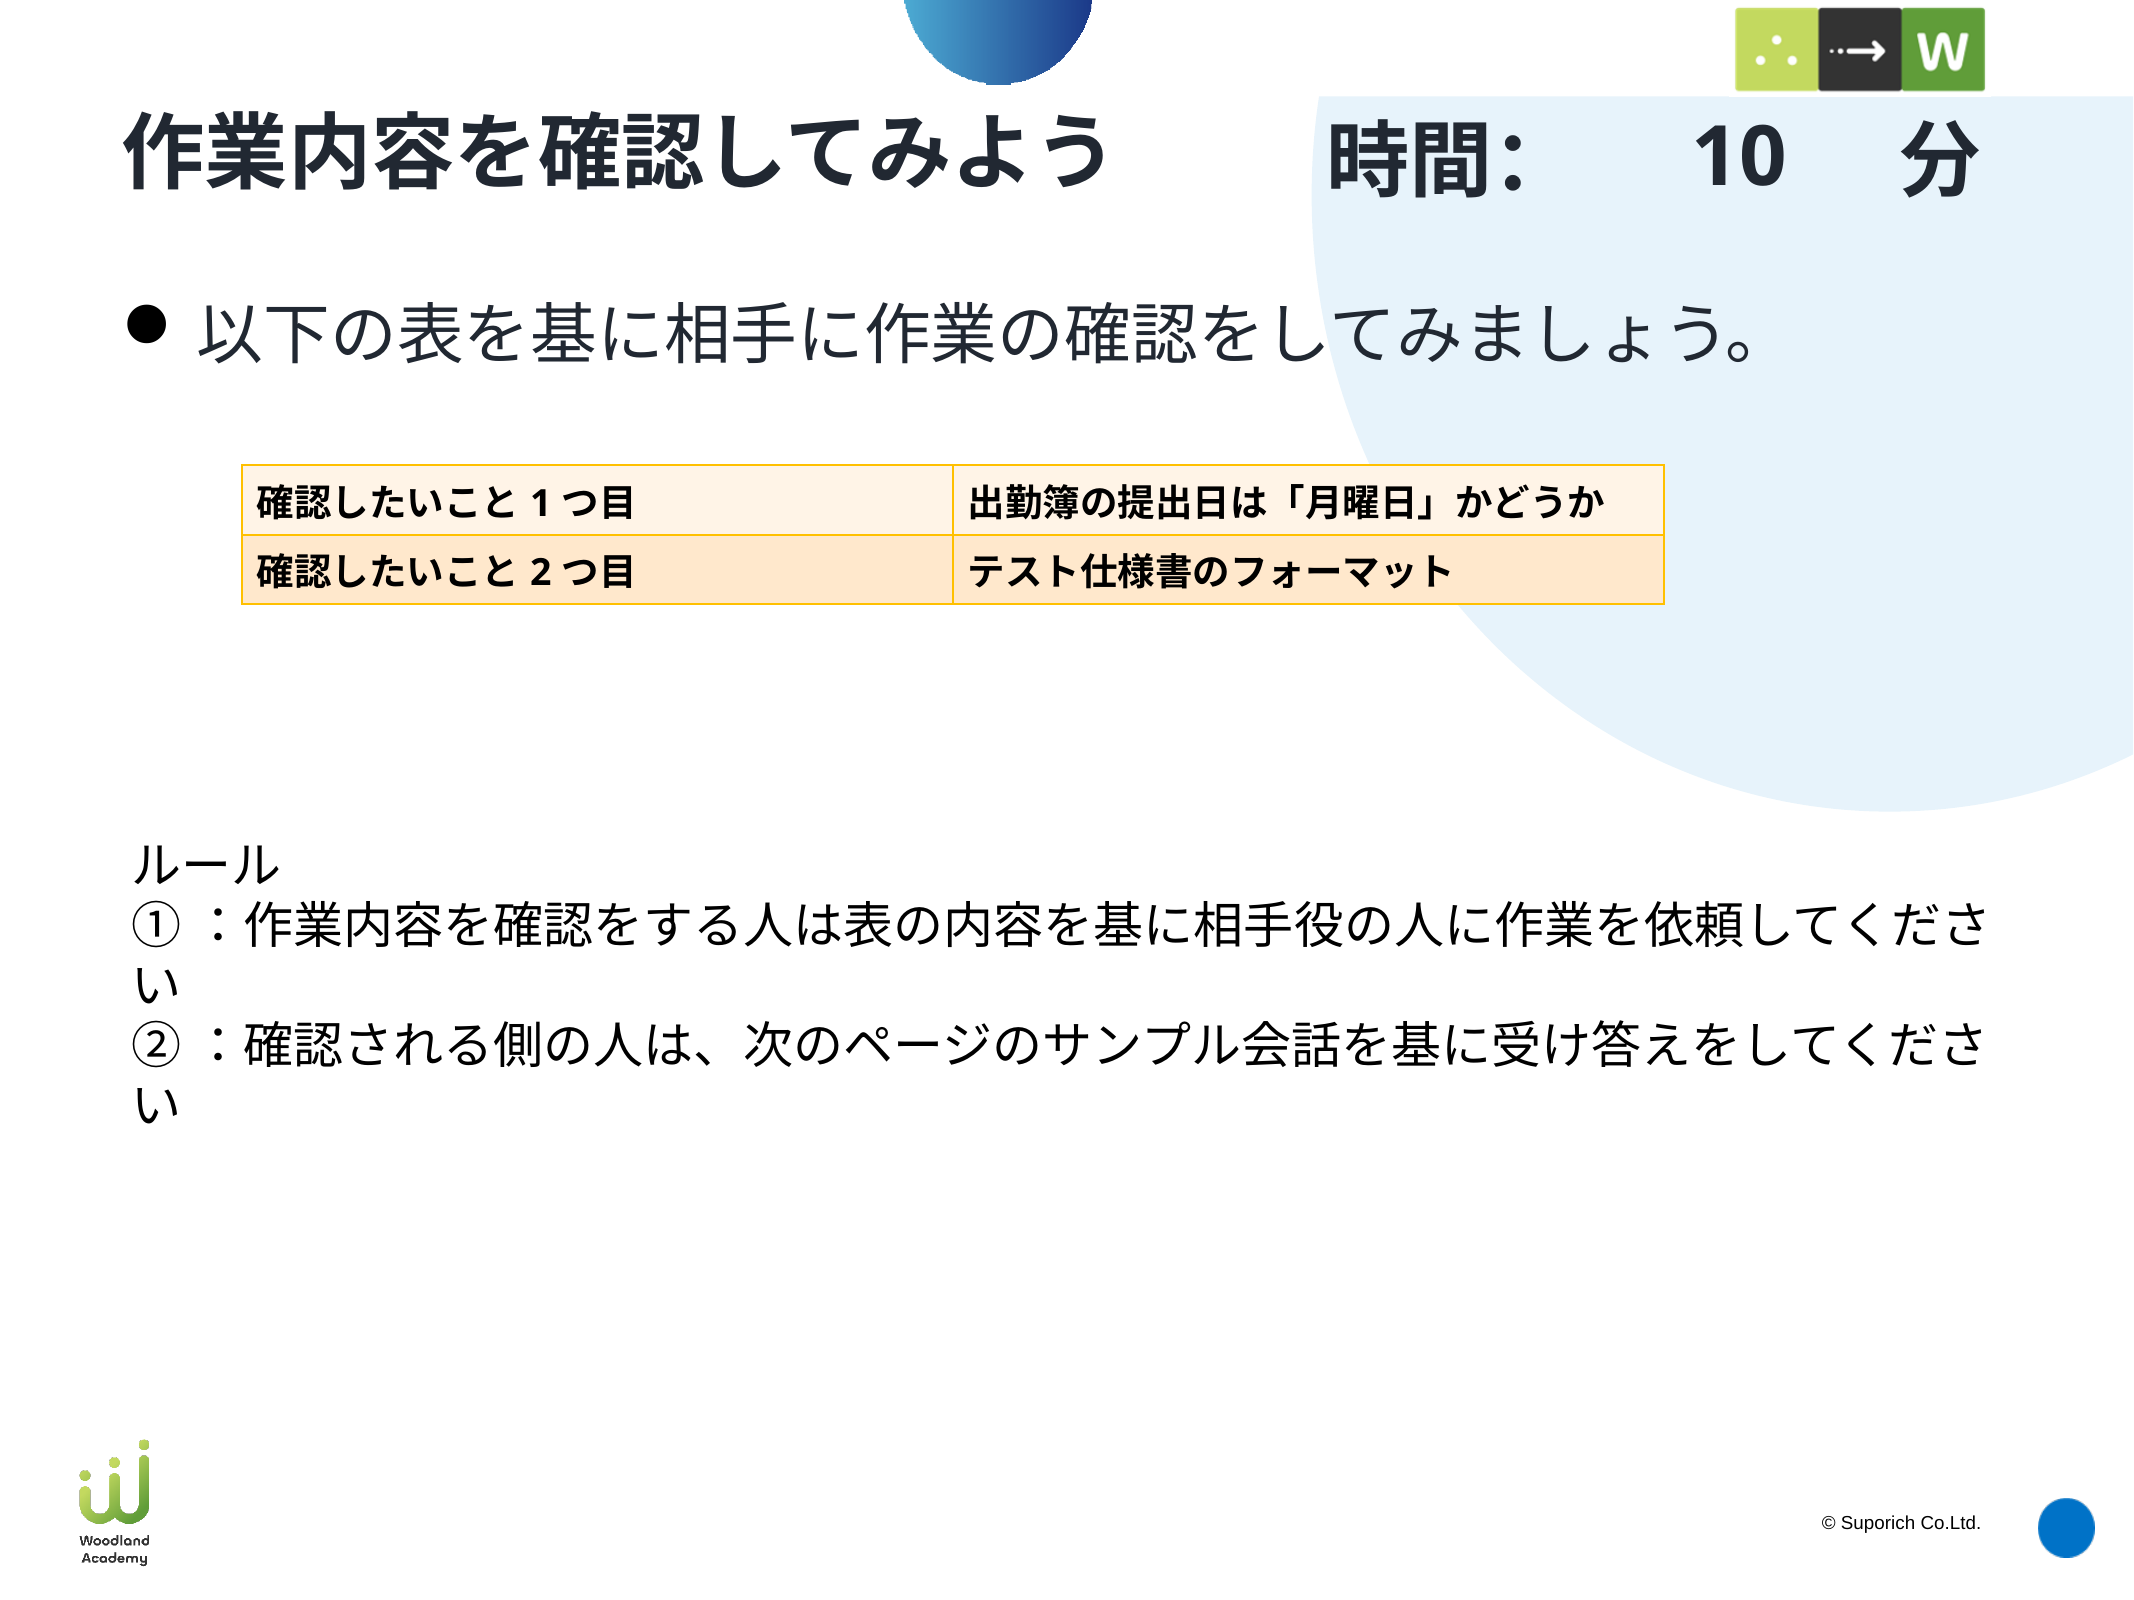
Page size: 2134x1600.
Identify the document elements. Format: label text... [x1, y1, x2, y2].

table_header 確認したいこと1つ目 [243, 466, 952, 534]
table_cell テスト仕様書のフォーマット [954, 536, 1663, 603]
list 以下の表を基に相手に作業の確認をしてみましょう。 [106, 293, 1998, 382]
table_header 出勤簿の提出日は「月曜日」かどうか [954, 466, 1663, 534]
picture [1729, 4, 1992, 97]
picture [904, 0, 1092, 85]
picture [39, 1404, 199, 1593]
title 作業内容を確認してみよう [106, 103, 1312, 210]
picture [2038, 1498, 2095, 1558]
text_box ルール ①：作業内容を確認をする人は表の内容を基に相手役の人に作業を依頼してください ②：確認される側の人は、次のページのサンプル会話を基に受け答えをしてください [116, 826, 2052, 1142]
list 10 [1595, 99, 1884, 217]
table_cell 確認したいこと2つ目 [243, 536, 952, 603]
